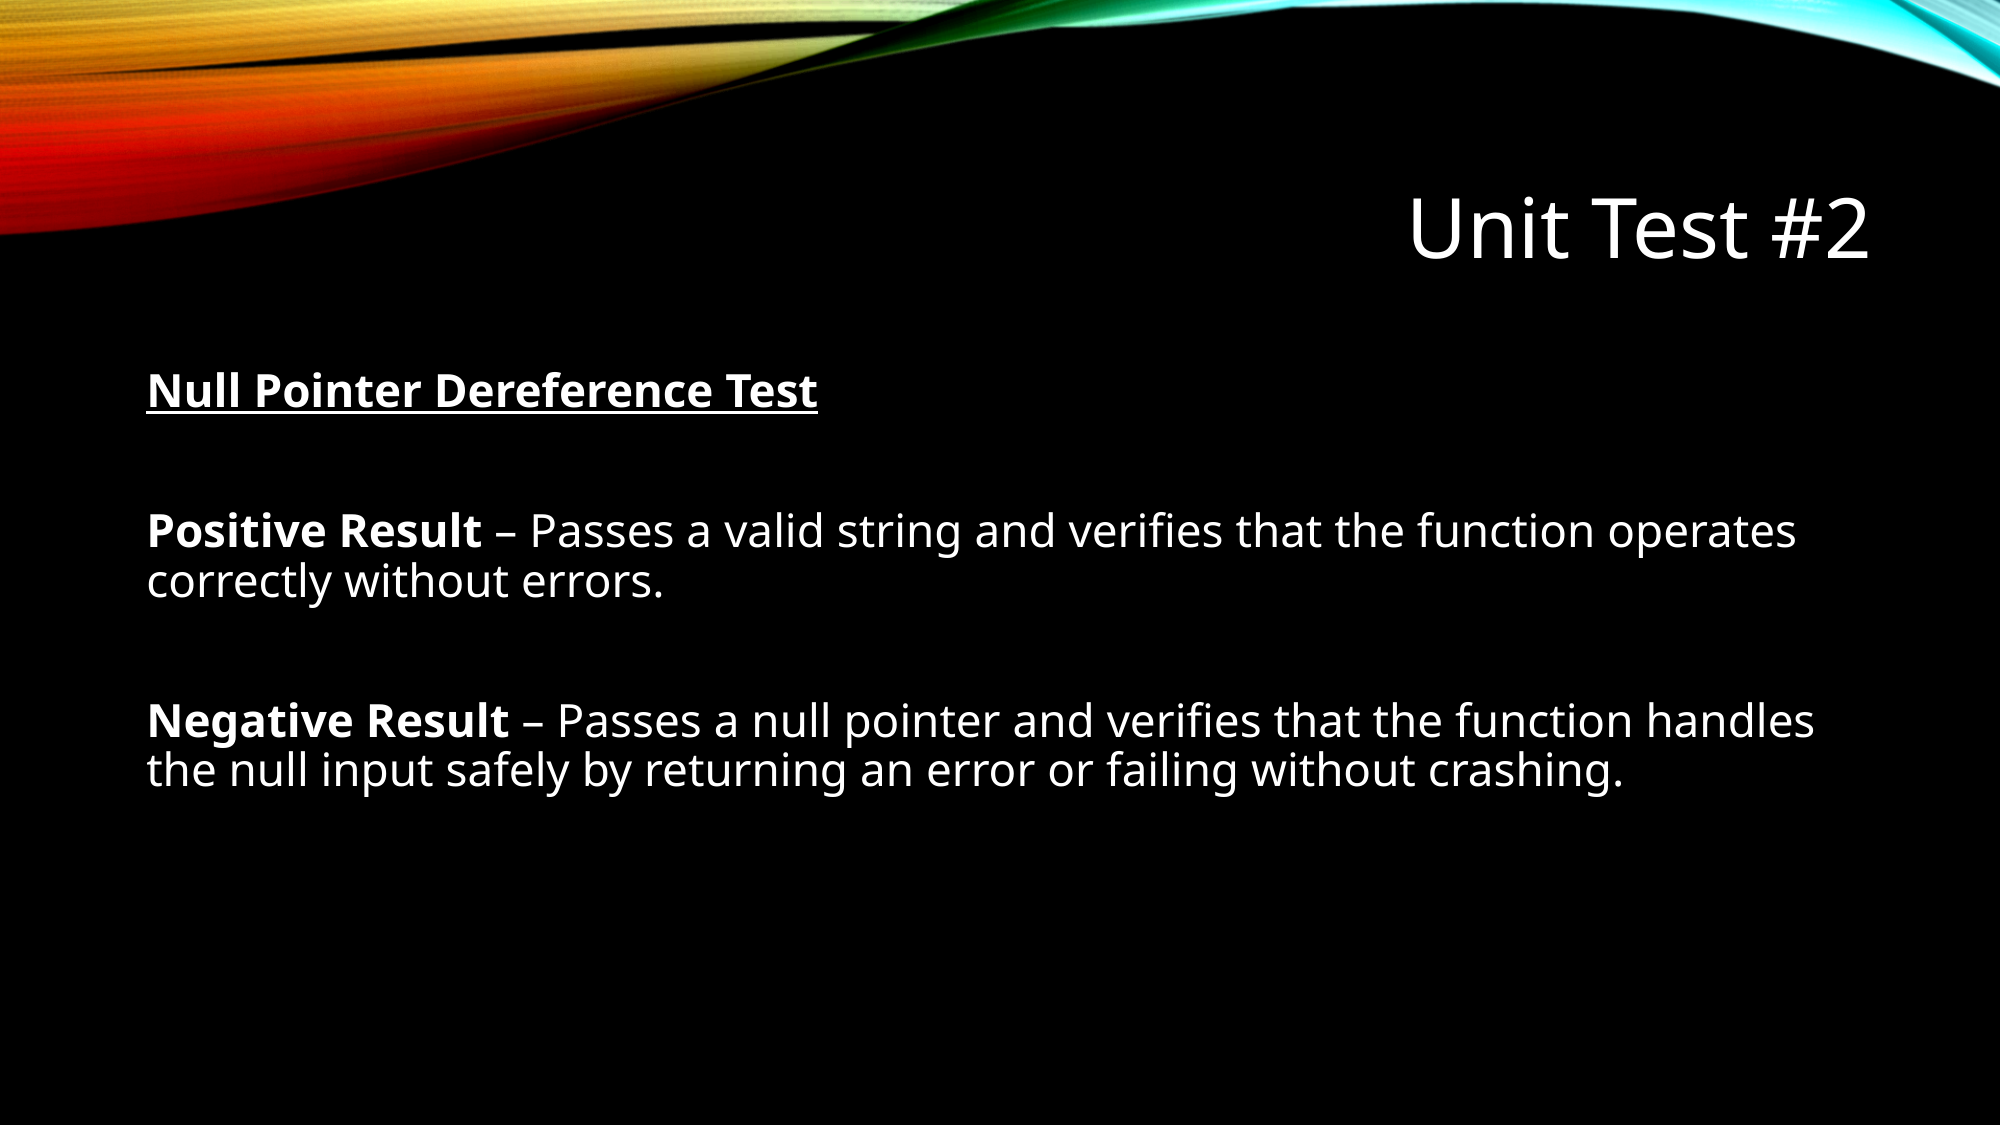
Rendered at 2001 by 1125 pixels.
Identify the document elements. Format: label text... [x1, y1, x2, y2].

list Null Pointer Dereference Test Positive Result – Passes a valid string and verifies that the function operates correctly without errors. Negative Result – Passes a null pointer and verifies that the function handles the null input safely by returning an error or failing without crashing. [112, 360, 1888, 1021]
title Unit Test #2 [474, 125, 1888, 338]
picture [0, 0, 2000, 237]
